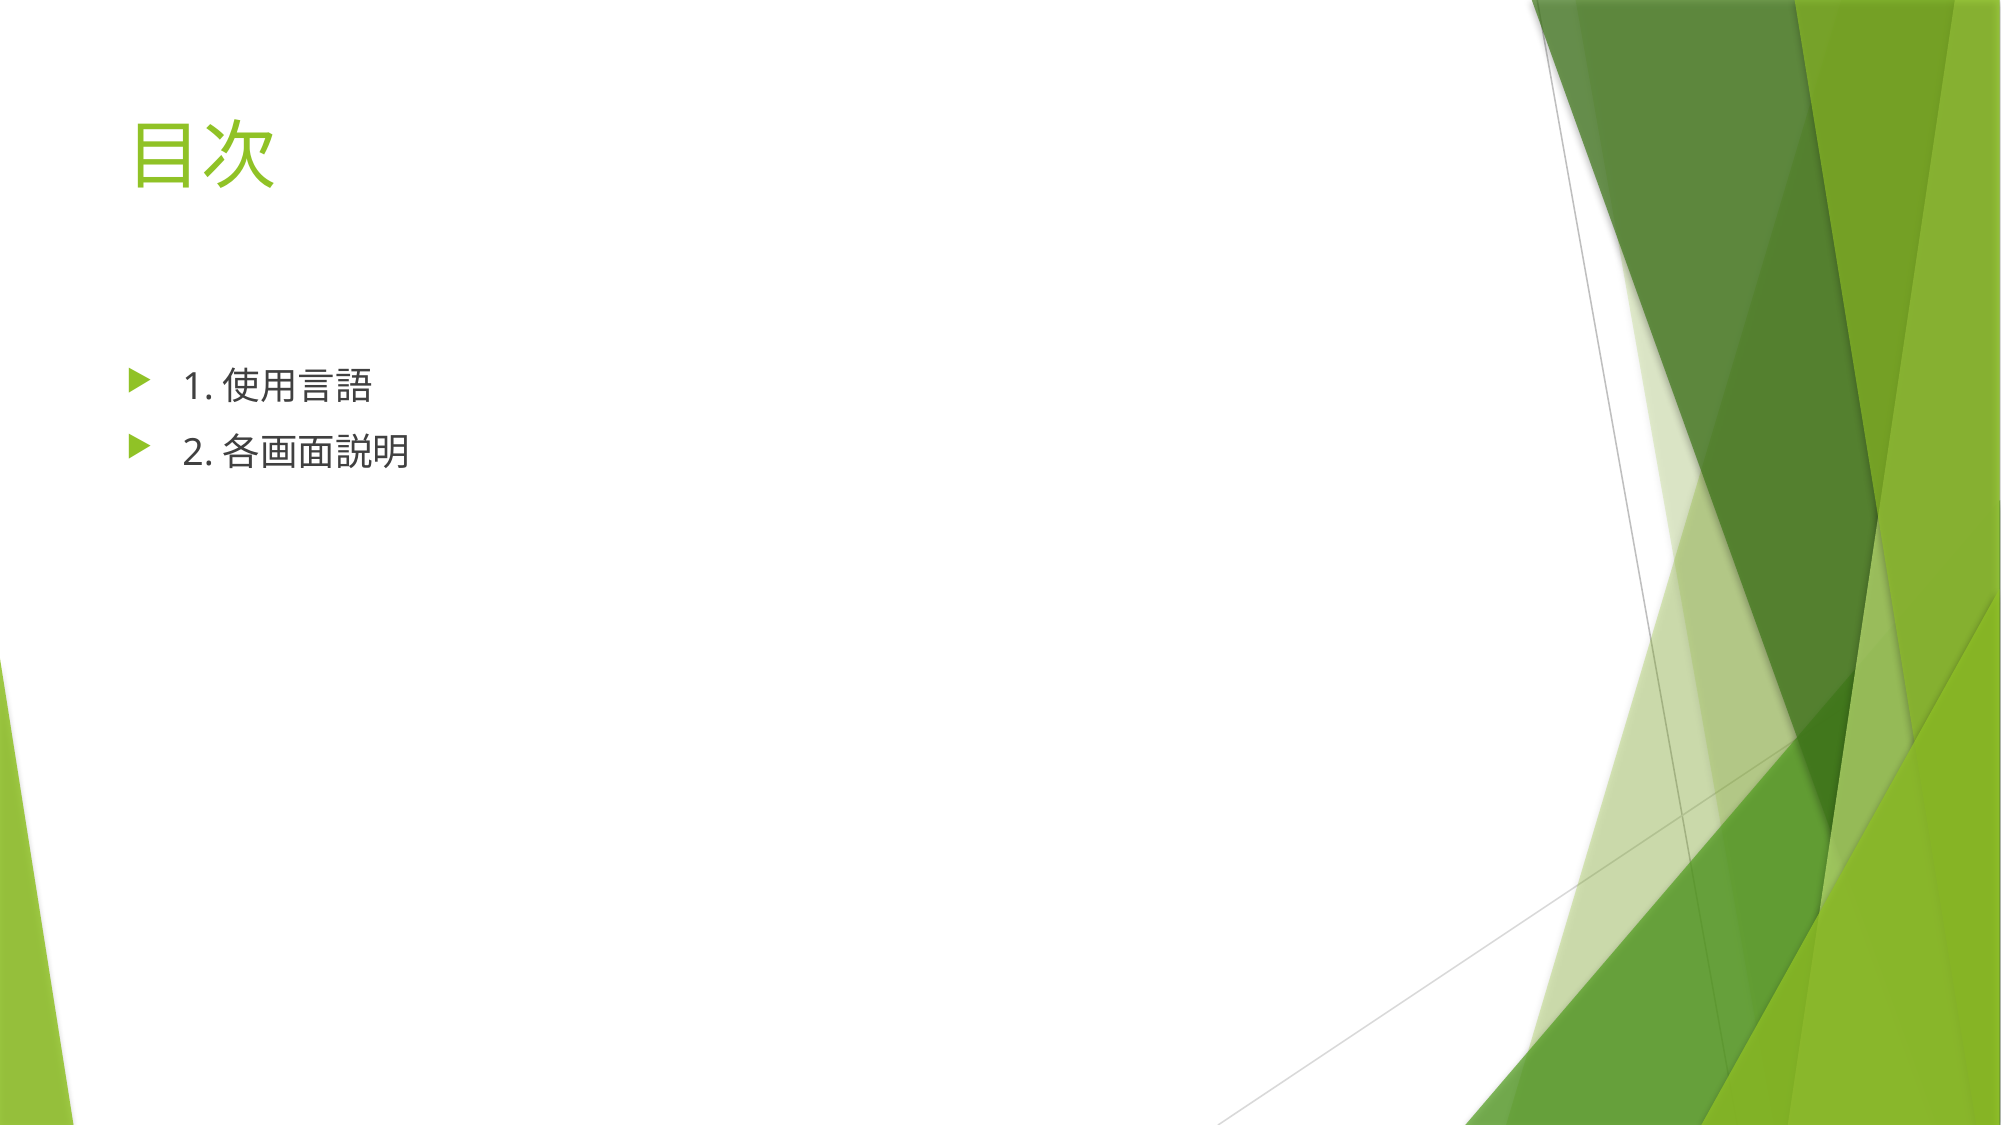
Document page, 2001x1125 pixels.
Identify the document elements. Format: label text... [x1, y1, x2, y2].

list 1.使用言語 2.各画面説明 [111, 354, 1522, 992]
title 目次 [111, 99, 1522, 317]
